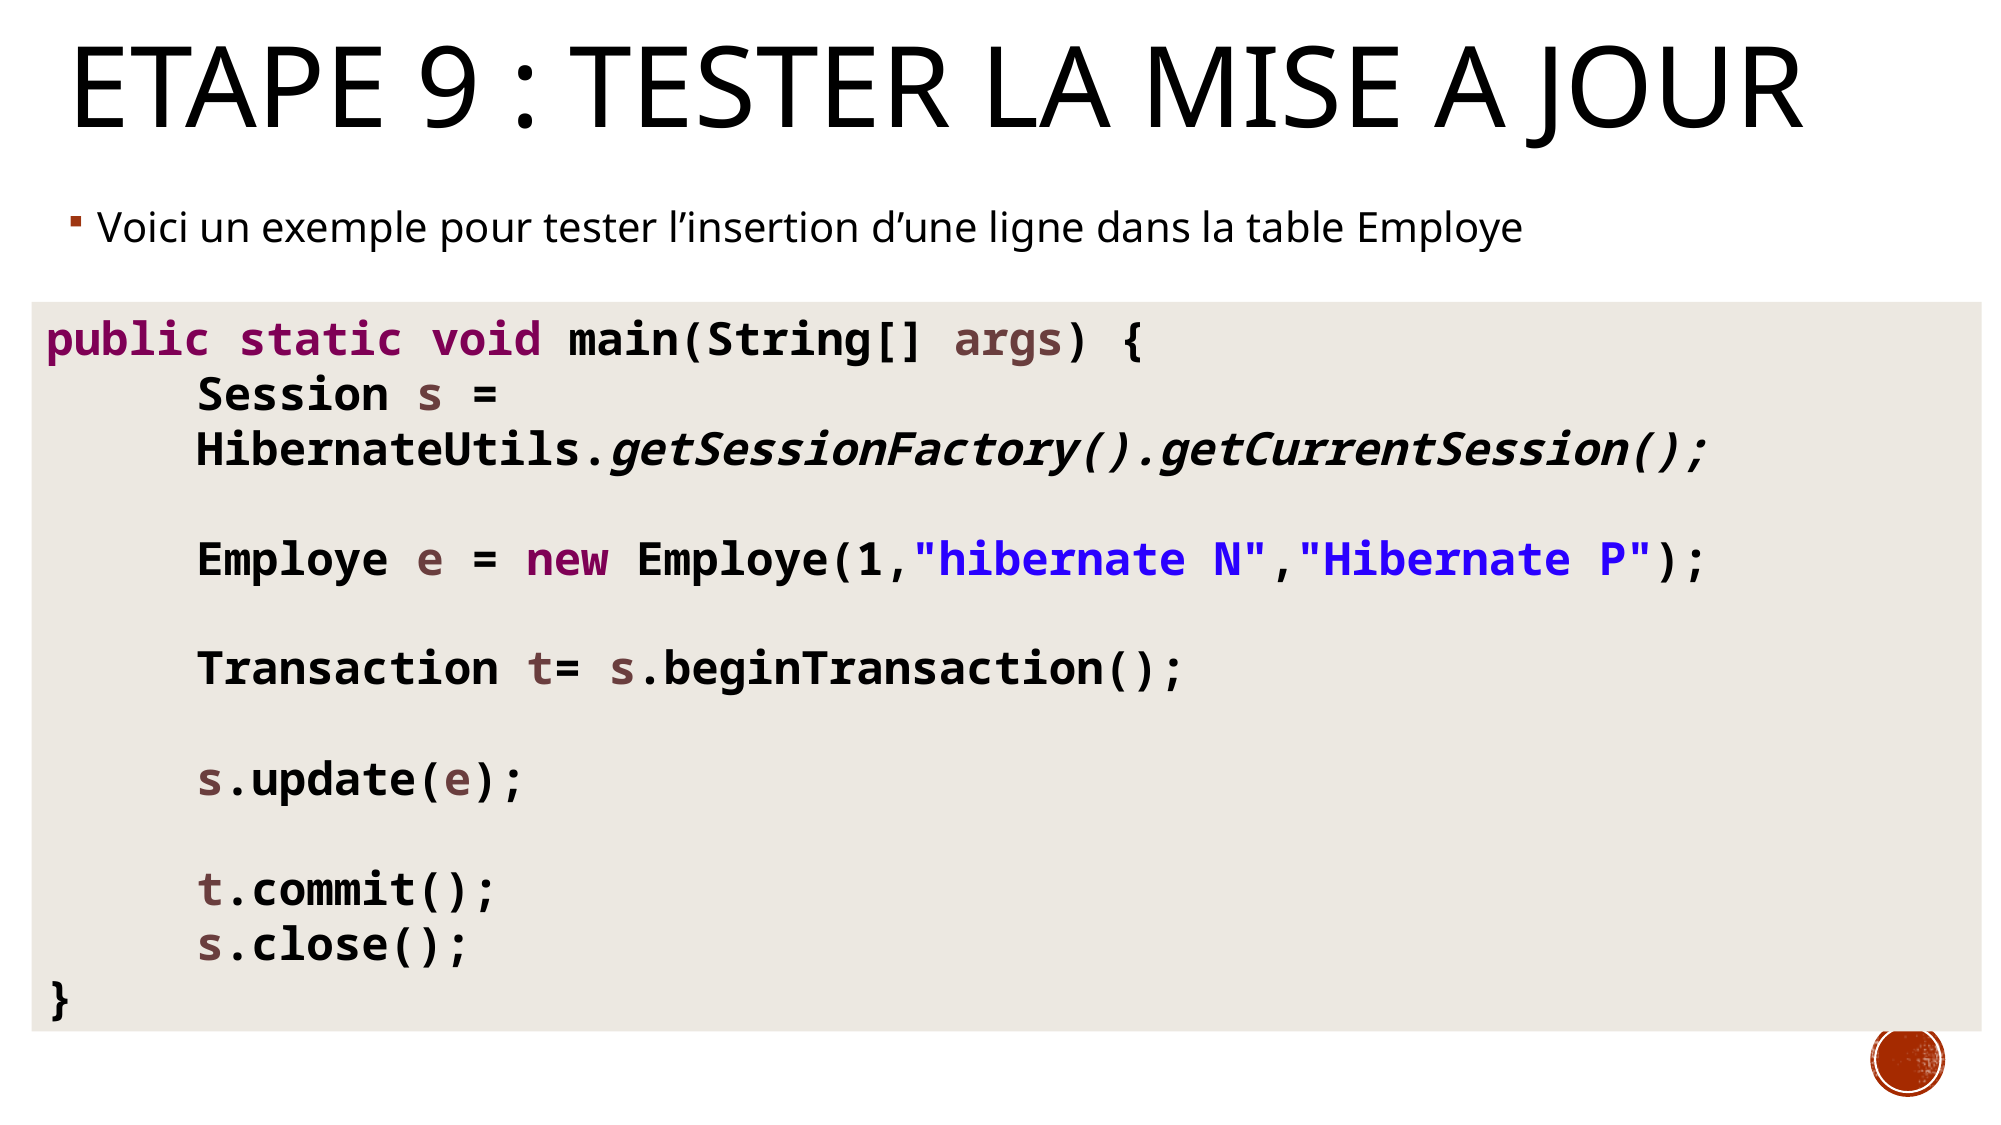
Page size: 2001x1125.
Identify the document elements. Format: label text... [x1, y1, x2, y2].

text_box public static void main(String[] args) { Session s = HibernateUtils.getSessionFactory().getCurrentSession(); Employe e = new Employe(1,"hibernate N","Hibernate P"); Transaction t= s.beginTransaction(); s.update(e); t.commit(); s.close(); } [31, 301, 1982, 1032]
list Voici un exemple pour tester l’insertion d’une ligne dans la table Employe [52, 198, 1961, 301]
title Etape 9 : tester la mise a jour [52, 22, 1961, 161]
